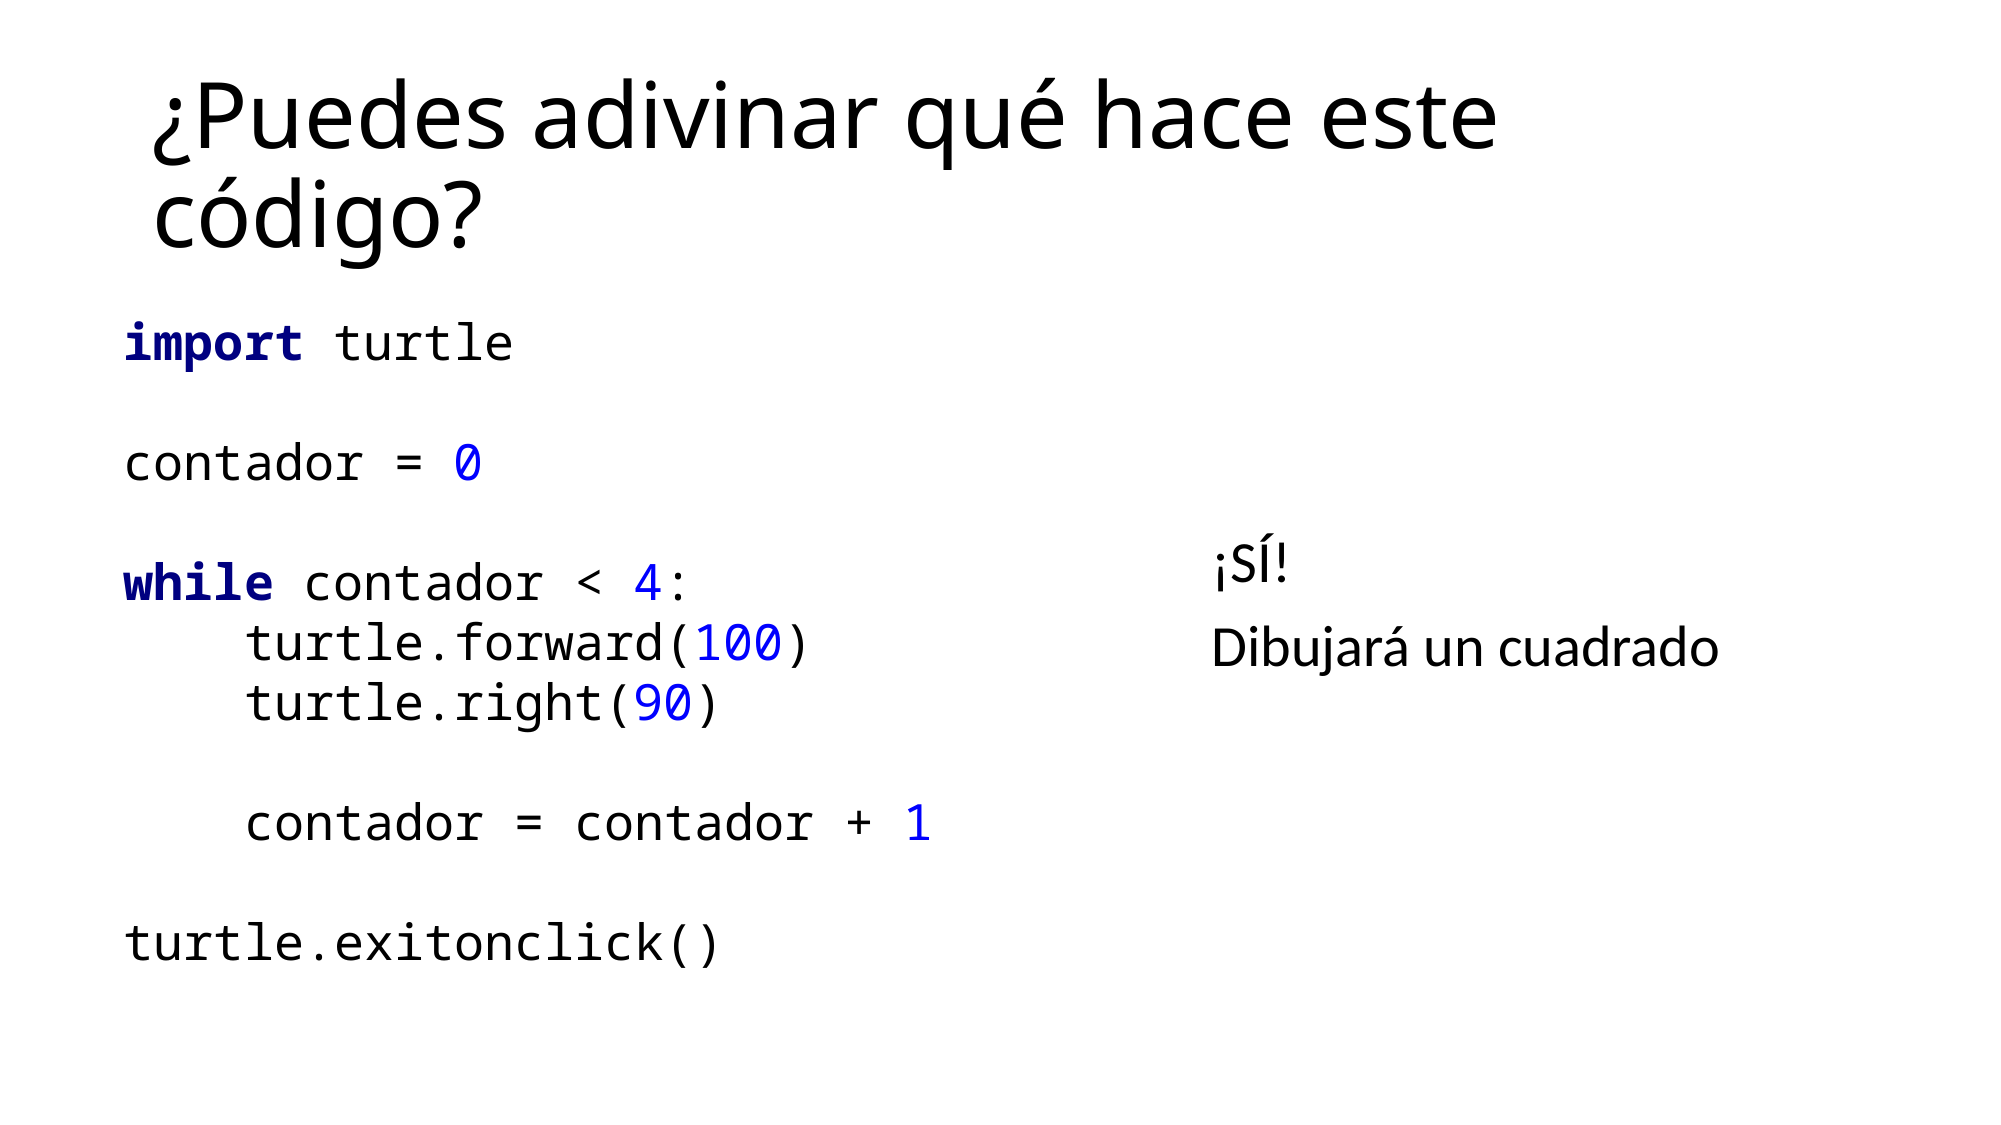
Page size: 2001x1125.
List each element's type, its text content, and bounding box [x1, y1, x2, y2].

title ¿Puedes adivinar qué hace este código? [137, 59, 1863, 278]
text_box import turtle contador = 0 while contador < 4: turtle.forward(100) turtle.right(90) contador = contador + 1 turtle.exitonclick() [108, 302, 949, 978]
list ¡SÍ! Dibujará un cuadrado [1196, 524, 1768, 756]
